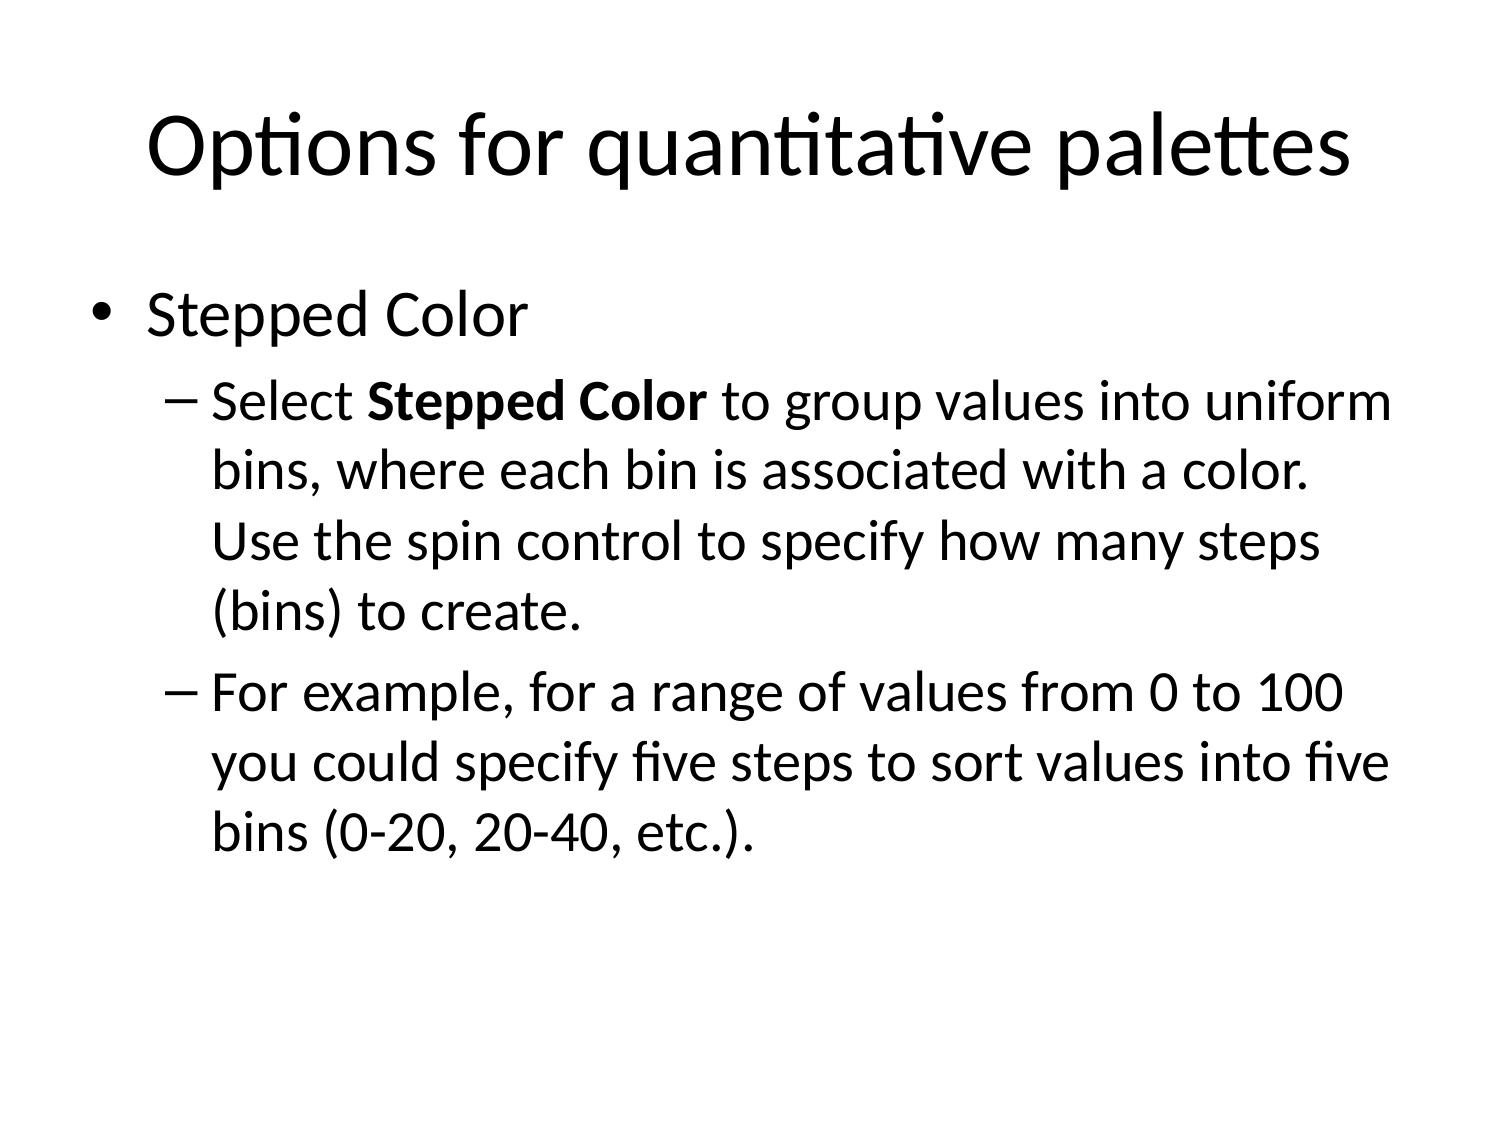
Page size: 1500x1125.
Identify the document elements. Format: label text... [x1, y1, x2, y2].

title Options for quantitative palettes [75, 45, 1425, 233]
list Stepped Color Select Stepped Color to group values into uniform bins, where each bin is associated with a color. Use the spin control to specify how many steps (bins) to create. For example, for a range of values from 0 to 100 you could specify five steps to sort values into five bins (0-20, 20-40, etc.). [75, 262, 1425, 1005]
